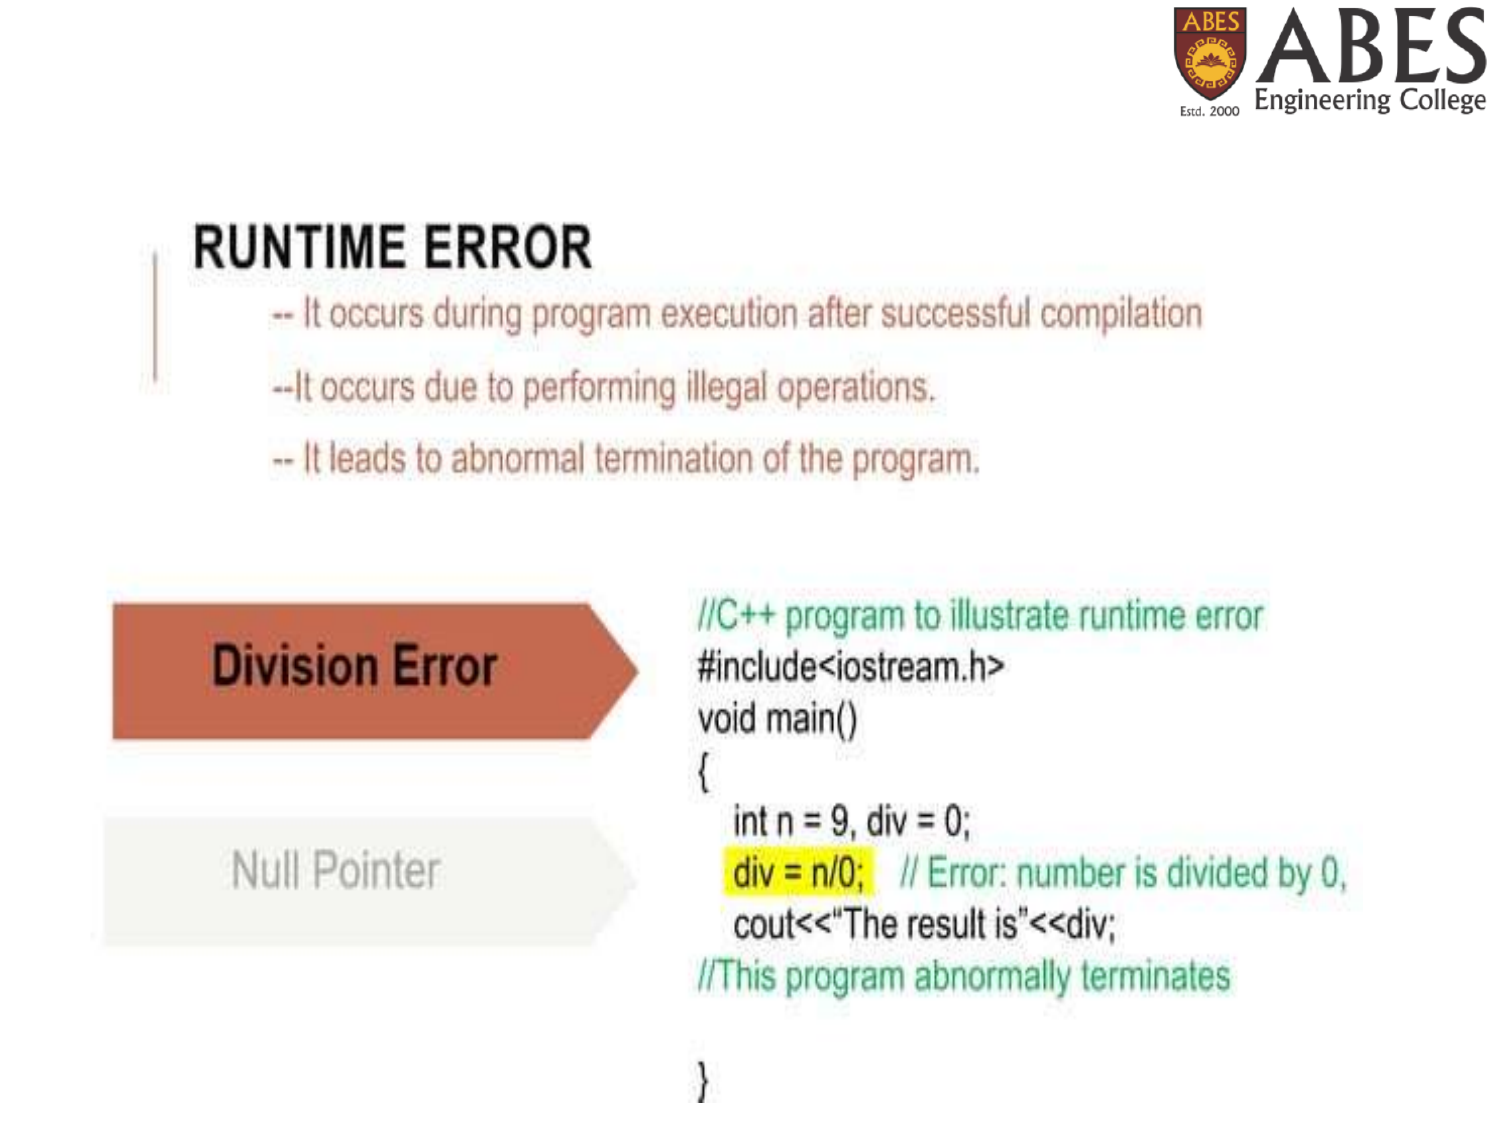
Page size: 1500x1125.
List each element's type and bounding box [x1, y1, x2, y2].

picture [74, 137, 1363, 1104]
picture [1157, 0, 1500, 125]
